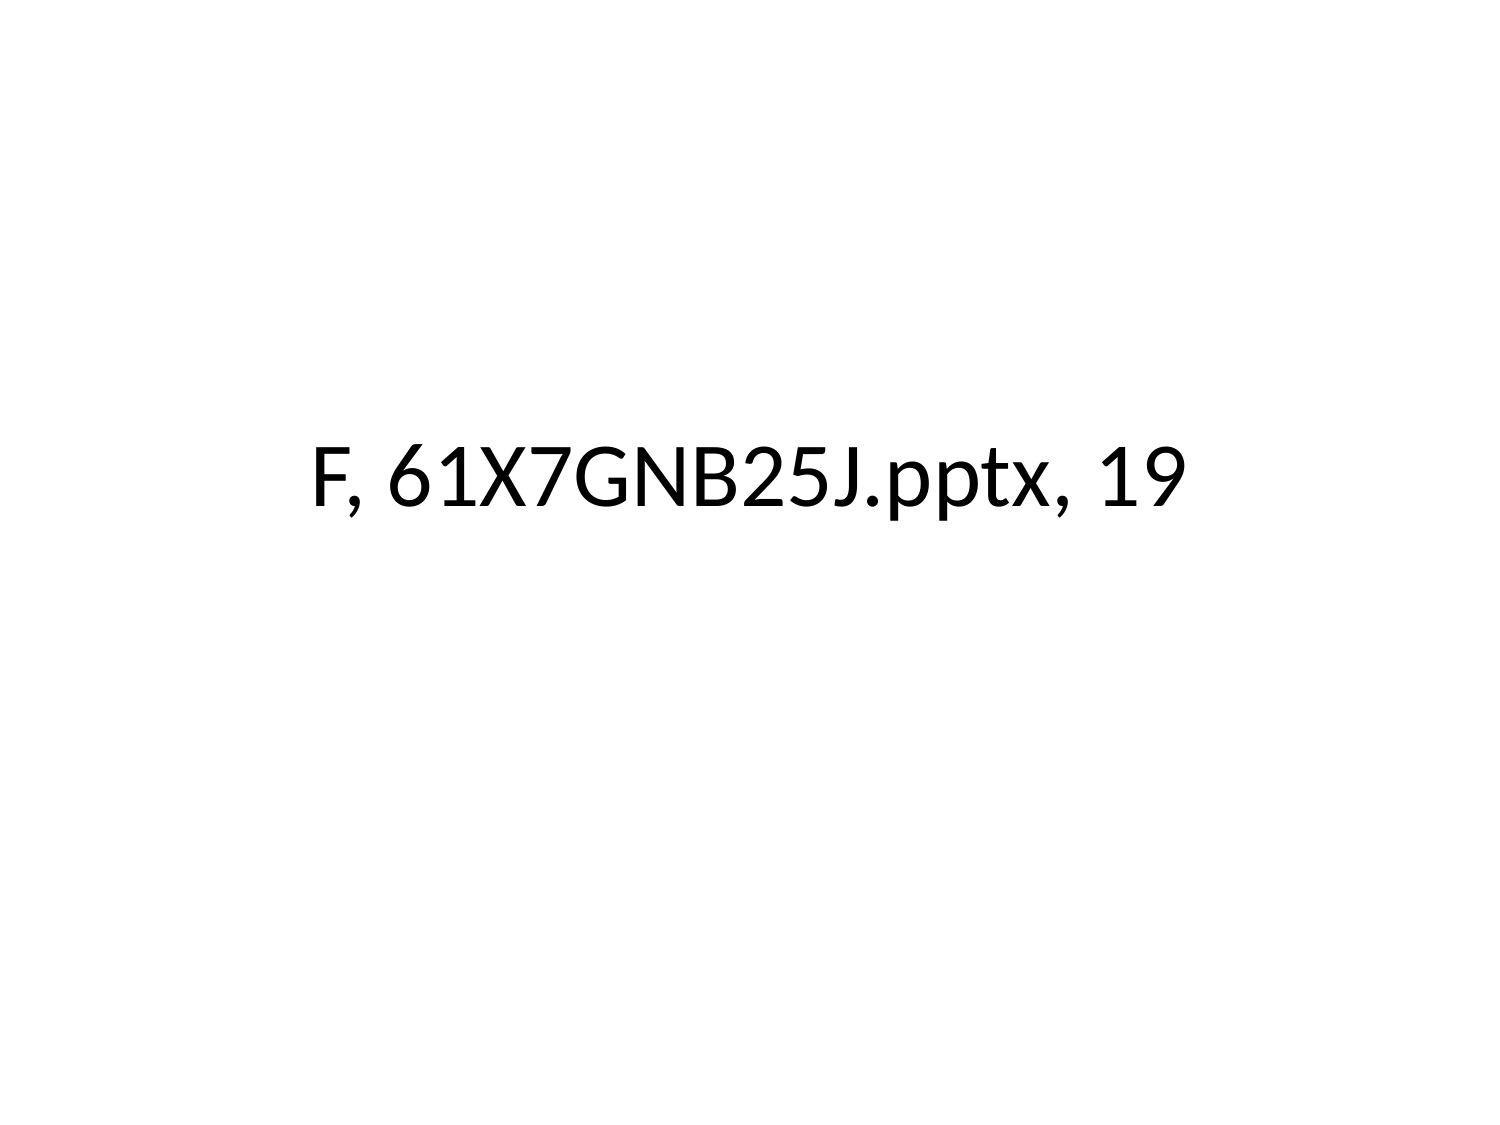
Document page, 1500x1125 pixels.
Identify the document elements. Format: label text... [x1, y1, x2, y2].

title F, 61X7GNB25J.pptx, 19 [112, 349, 1388, 591]
